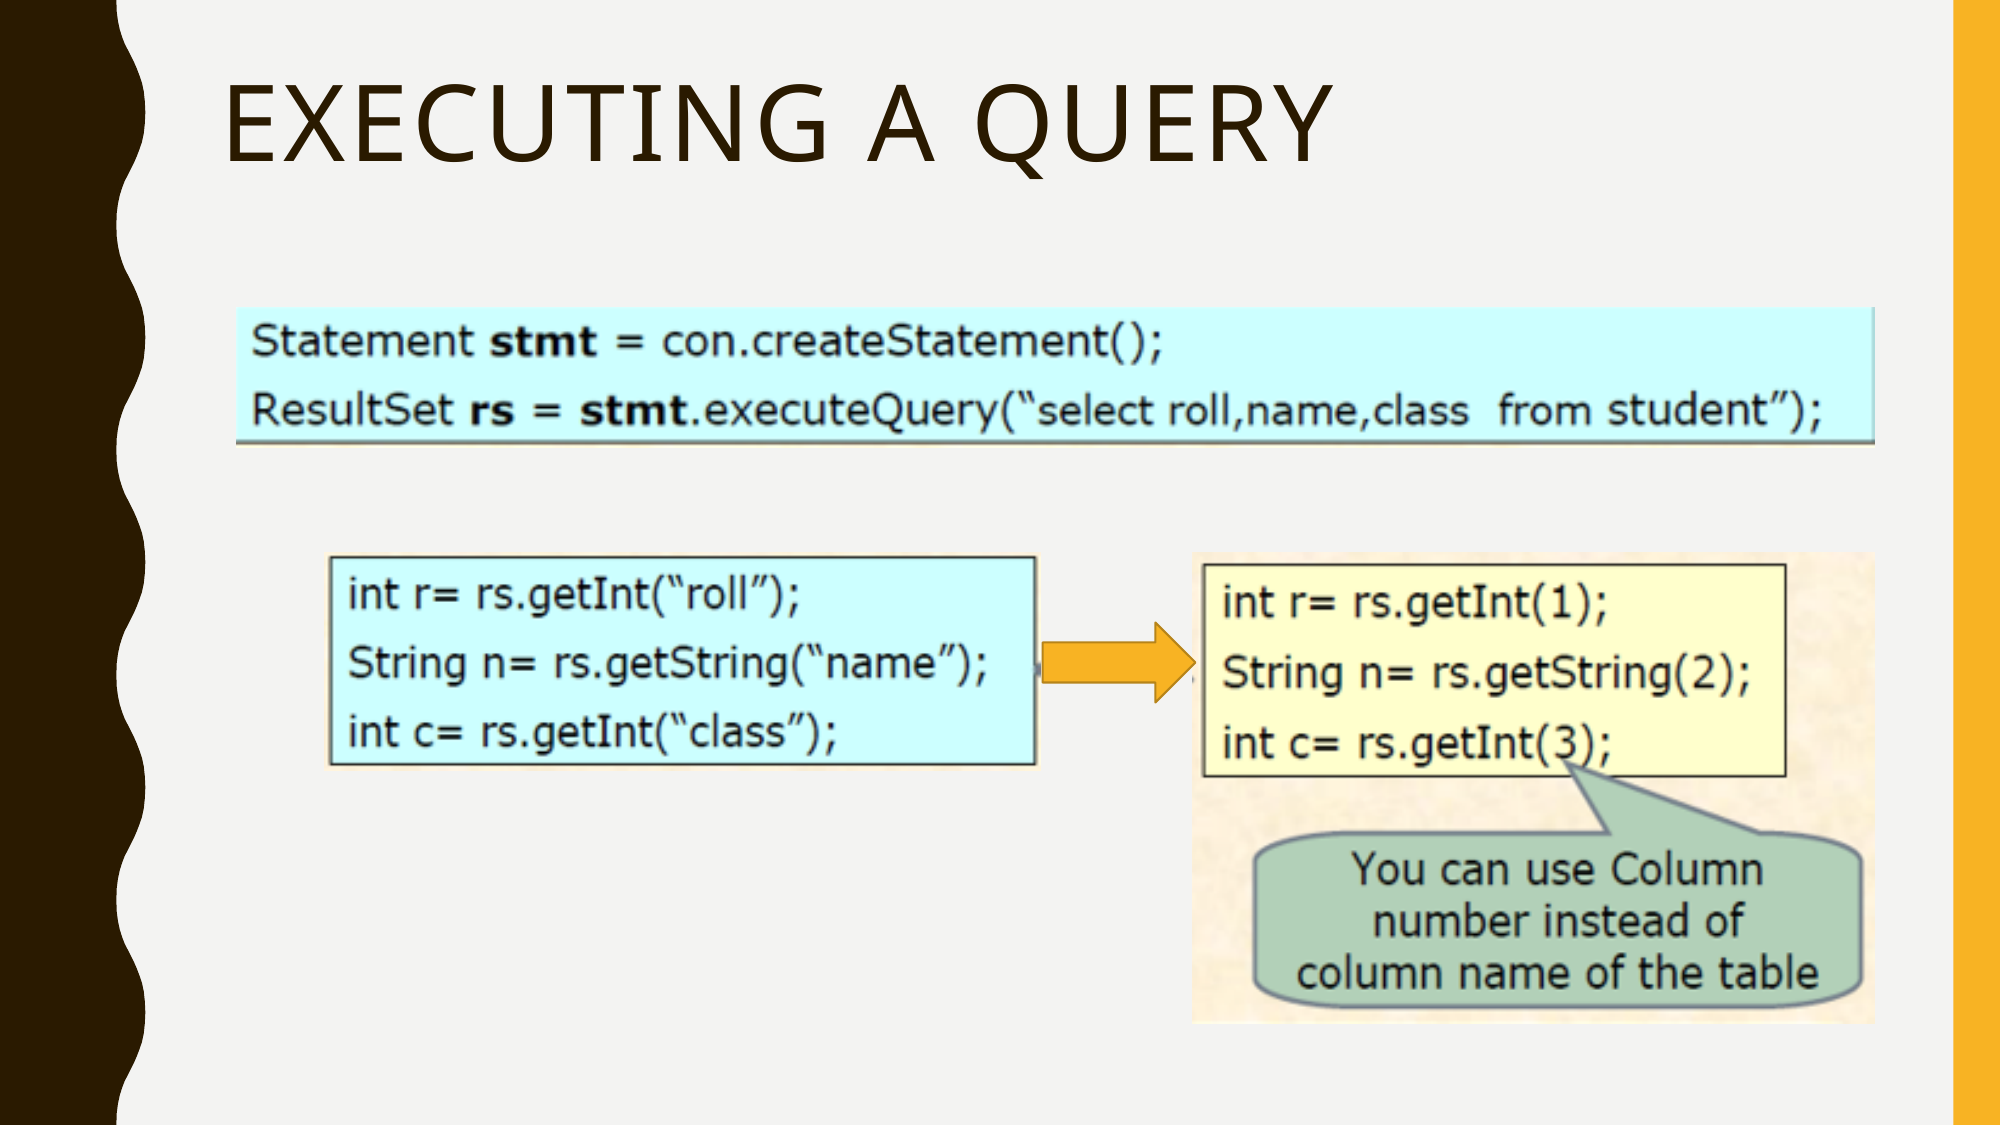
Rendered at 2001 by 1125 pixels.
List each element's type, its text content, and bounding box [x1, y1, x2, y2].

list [236, 307, 1875, 448]
title Executing a query [205, 62, 1875, 308]
text_box [1041, 621, 1192, 704]
picture [1192, 552, 1875, 1024]
picture [324, 552, 1041, 771]
